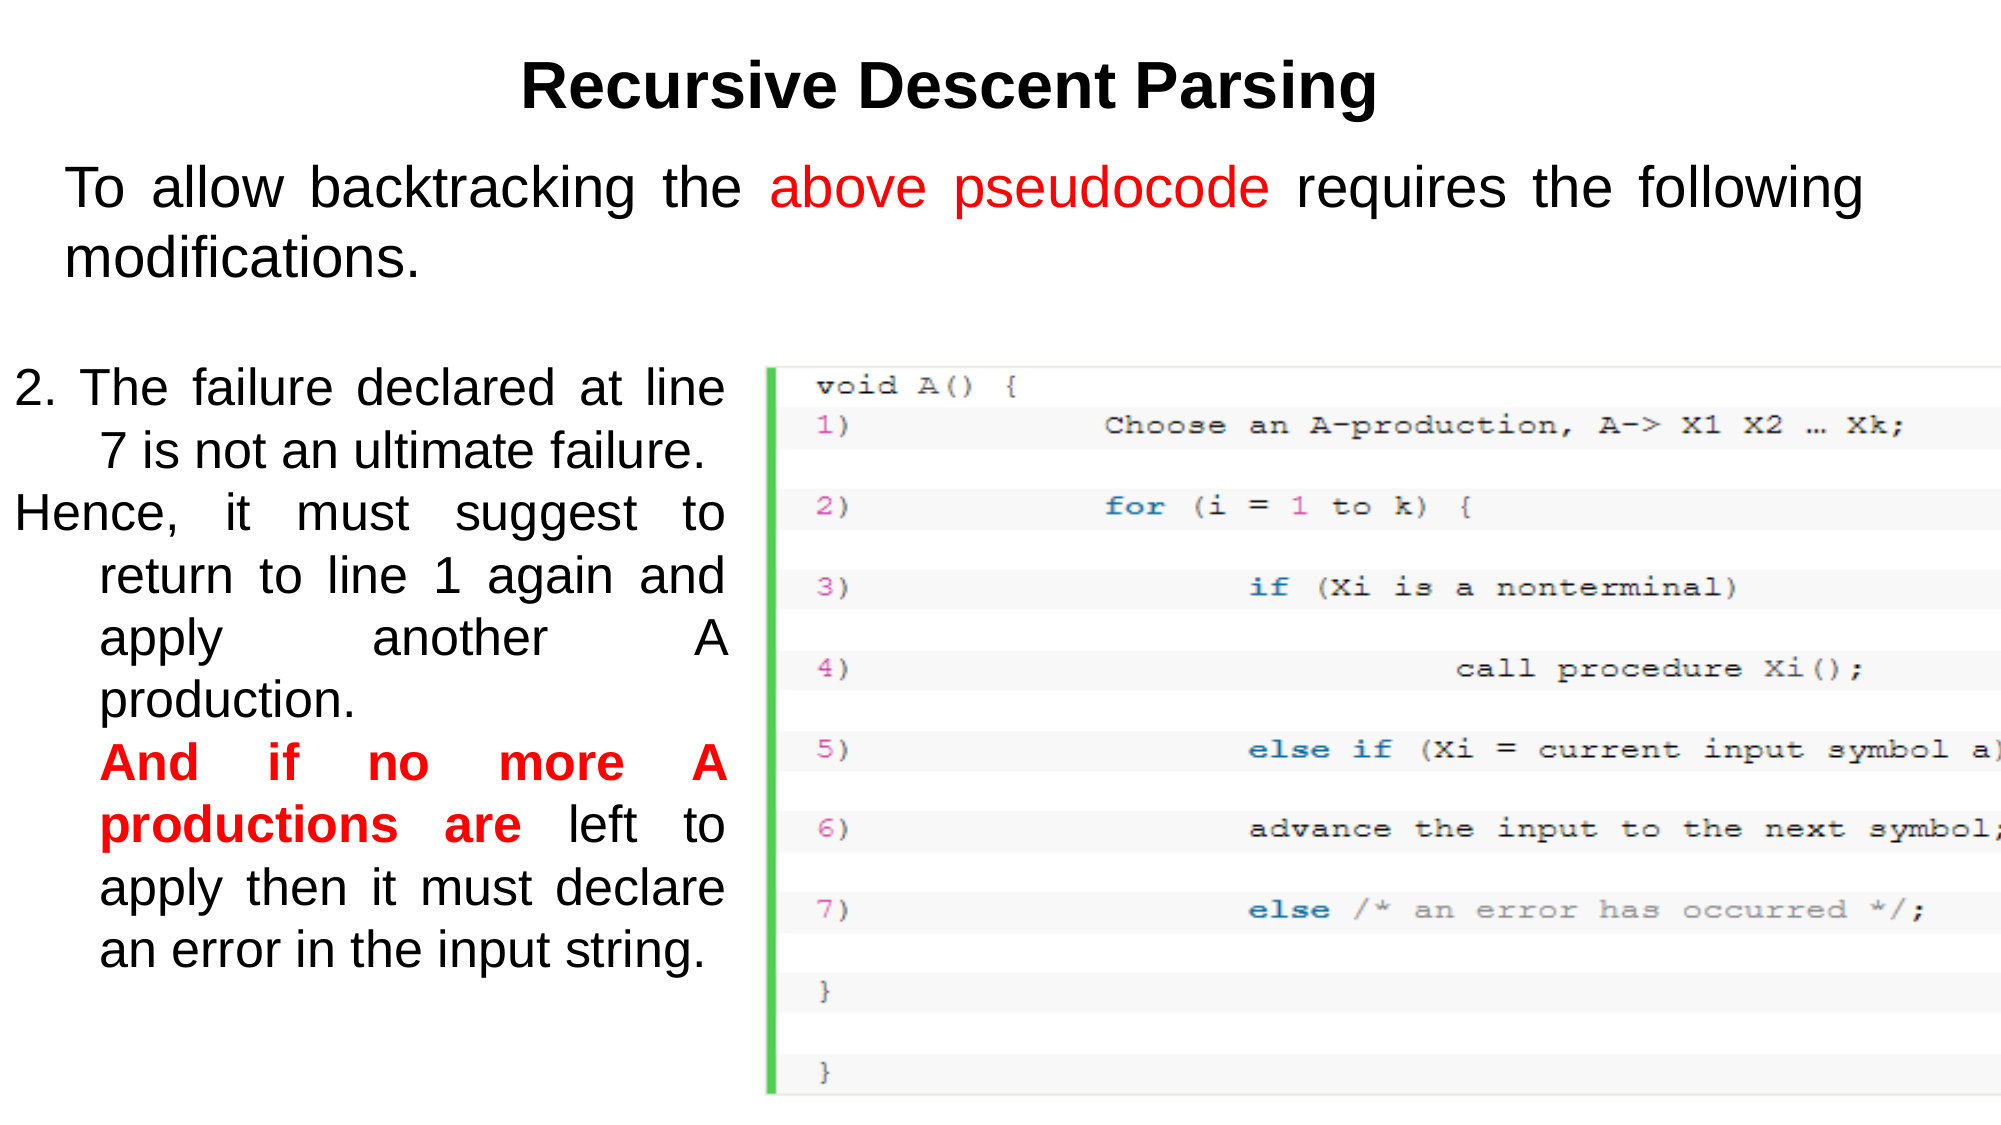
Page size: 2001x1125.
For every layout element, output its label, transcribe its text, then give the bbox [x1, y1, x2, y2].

text_box Recursive Descent Parsing [0, 8, 1919, 155]
text_box 2. The failure declared at line 7 is not an ultimate failure. Hence, it must suggest to return to line 1 again and apply another A production. And if no more A productions are left to apply then it must declare an error in the input string. [0, 345, 742, 1042]
text_box To allow backtracking the above pseudocode requires the following modifications. [50, 141, 1882, 1023]
picture [758, 328, 2001, 1125]
